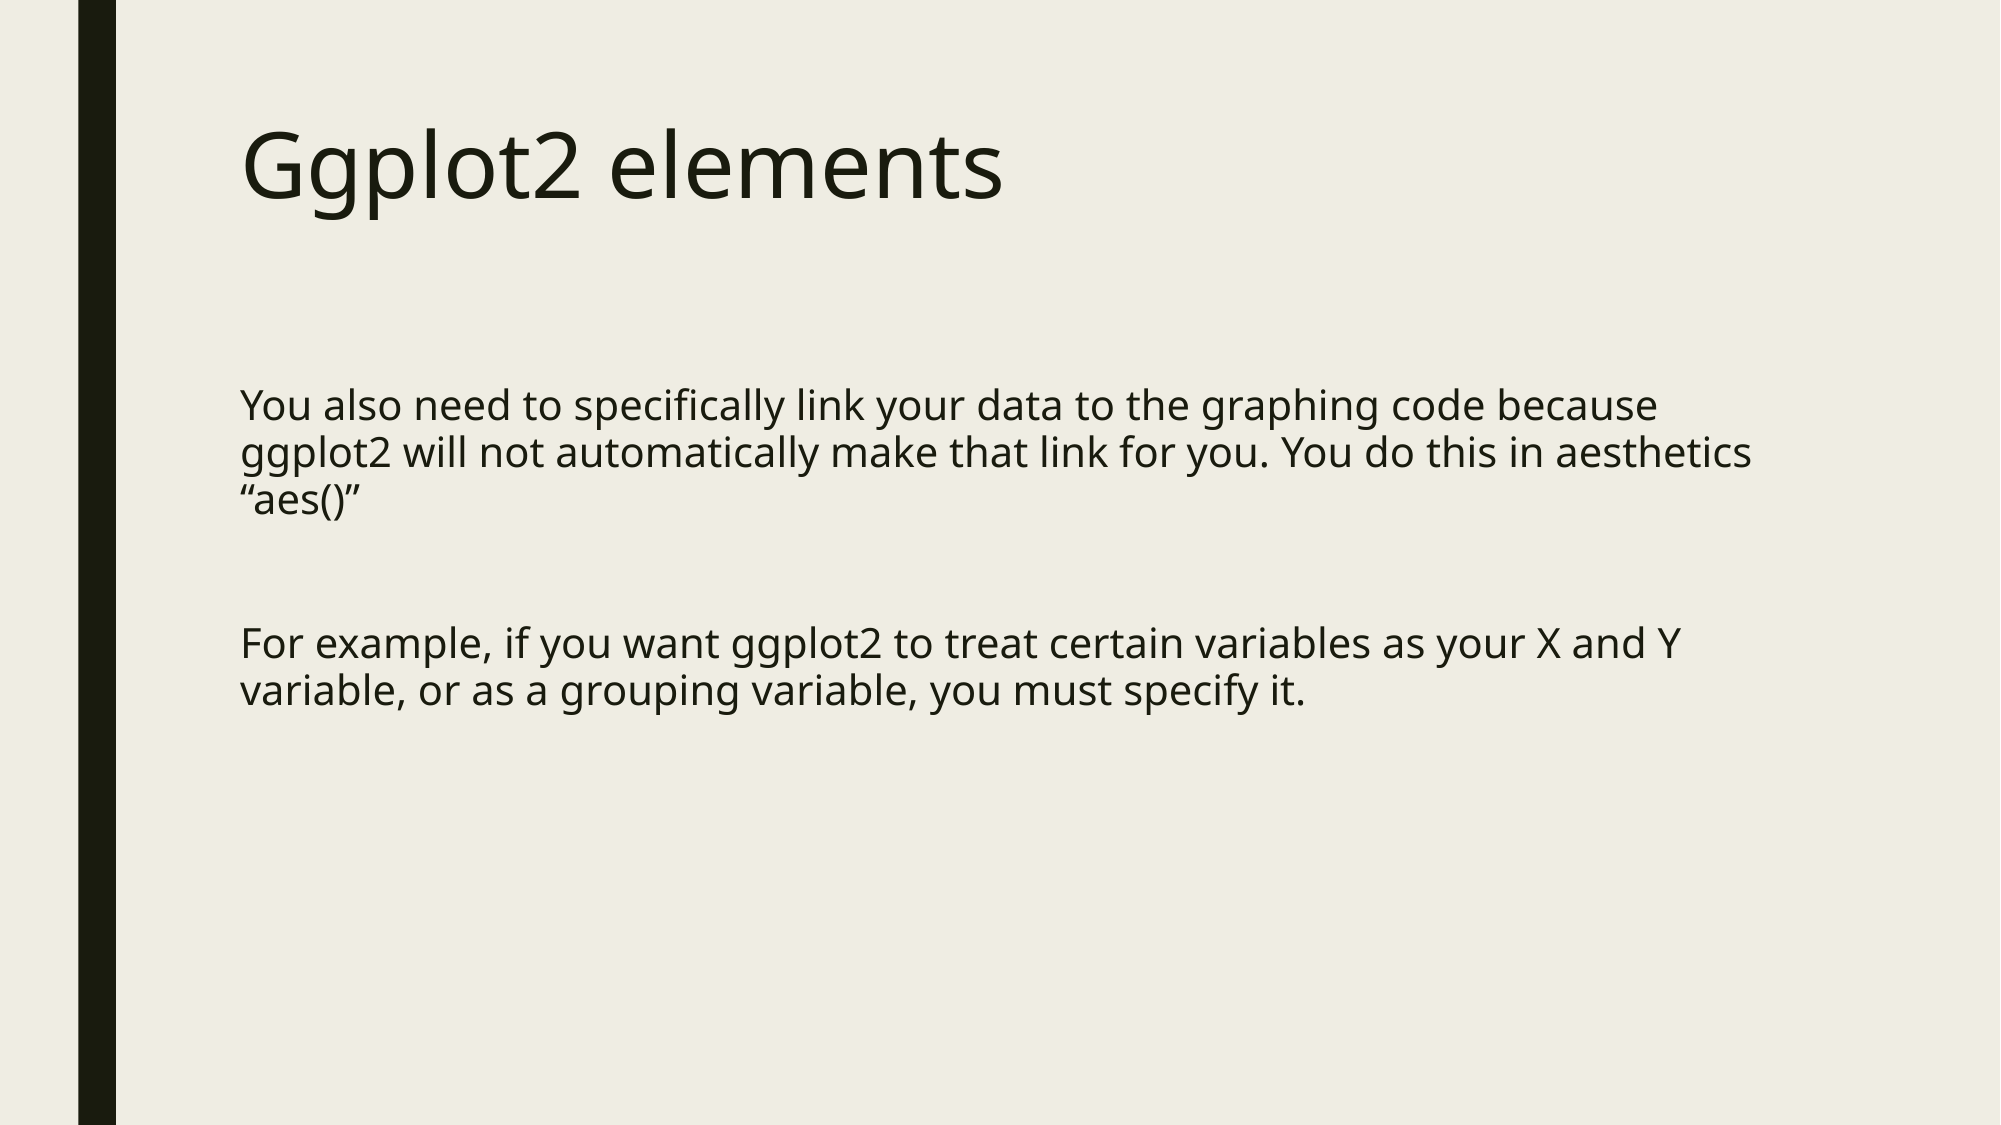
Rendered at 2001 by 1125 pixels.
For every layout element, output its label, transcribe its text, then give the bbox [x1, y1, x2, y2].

title Ggplot2 elements [225, 112, 1800, 357]
list You also need to specifically link your data to the graphing code because ggplot2 will not automatically make that link for you. You do this in aesthetics “aes()” For example, if you want ggplot2 to treat certain variables as your X and Y variable, or as a grouping variable, you must specify it. [225, 375, 1800, 963]
